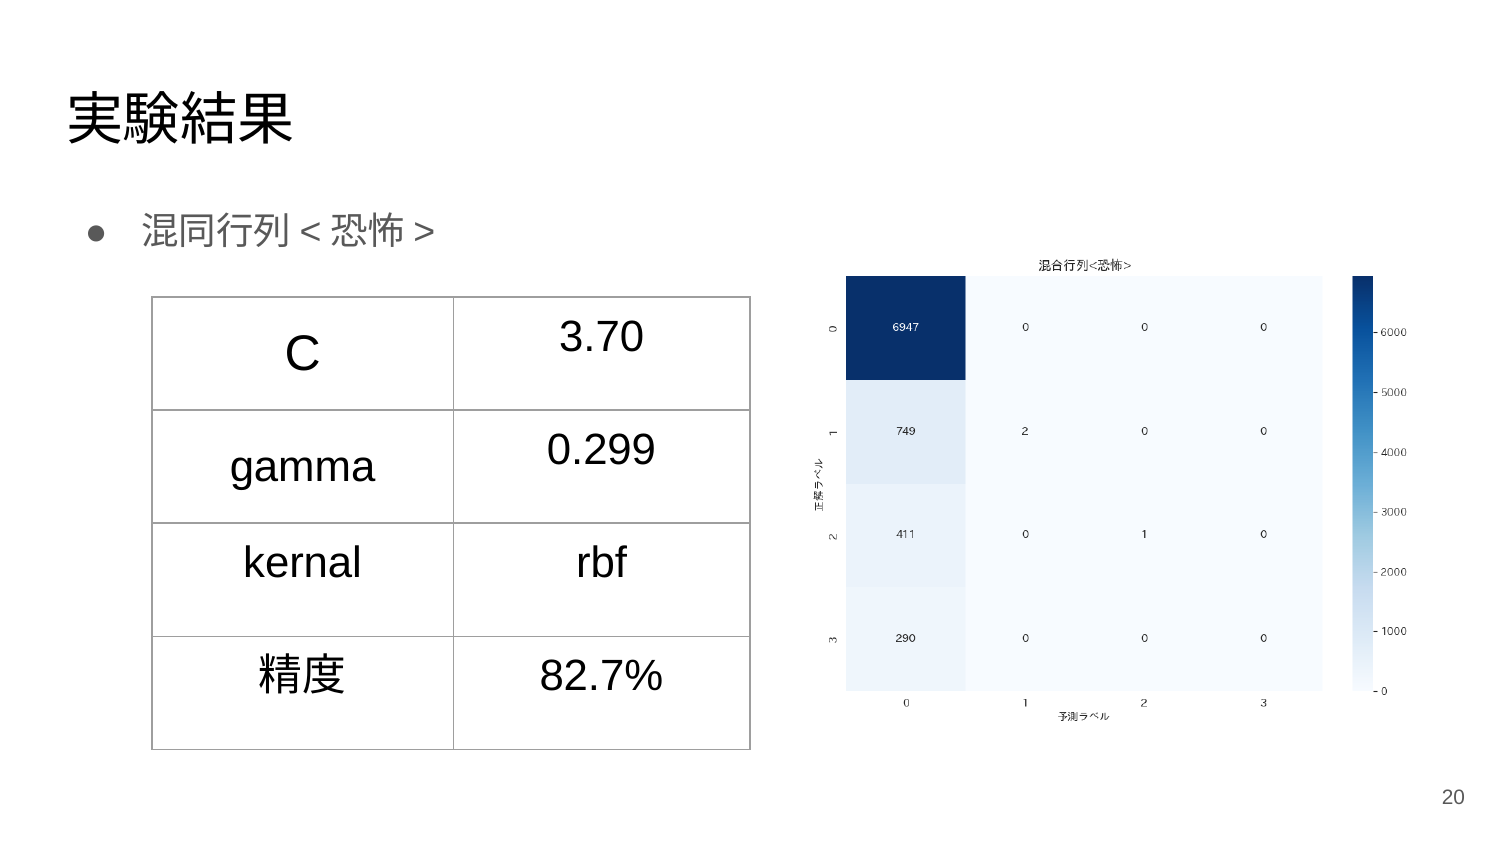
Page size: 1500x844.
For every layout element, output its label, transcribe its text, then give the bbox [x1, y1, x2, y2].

table_cell gamma [153, 411, 453, 522]
table_header C [153, 298, 453, 409]
slide_number ‹#› [1389, 764, 1480, 830]
table_cell kernal [153, 524, 453, 636]
table_cell 0.299 [454, 411, 744, 522]
table_cell rbf [454, 524, 744, 636]
title 実験結果 [51, 72, 1449, 167]
picture [749, 211, 1500, 750]
table_cell 82.7% [454, 637, 744, 749]
table_cell 精度 [153, 637, 453, 749]
list 混同行列<恐怖> [51, 189, 1449, 750]
table_header 3.70 [454, 298, 744, 409]
